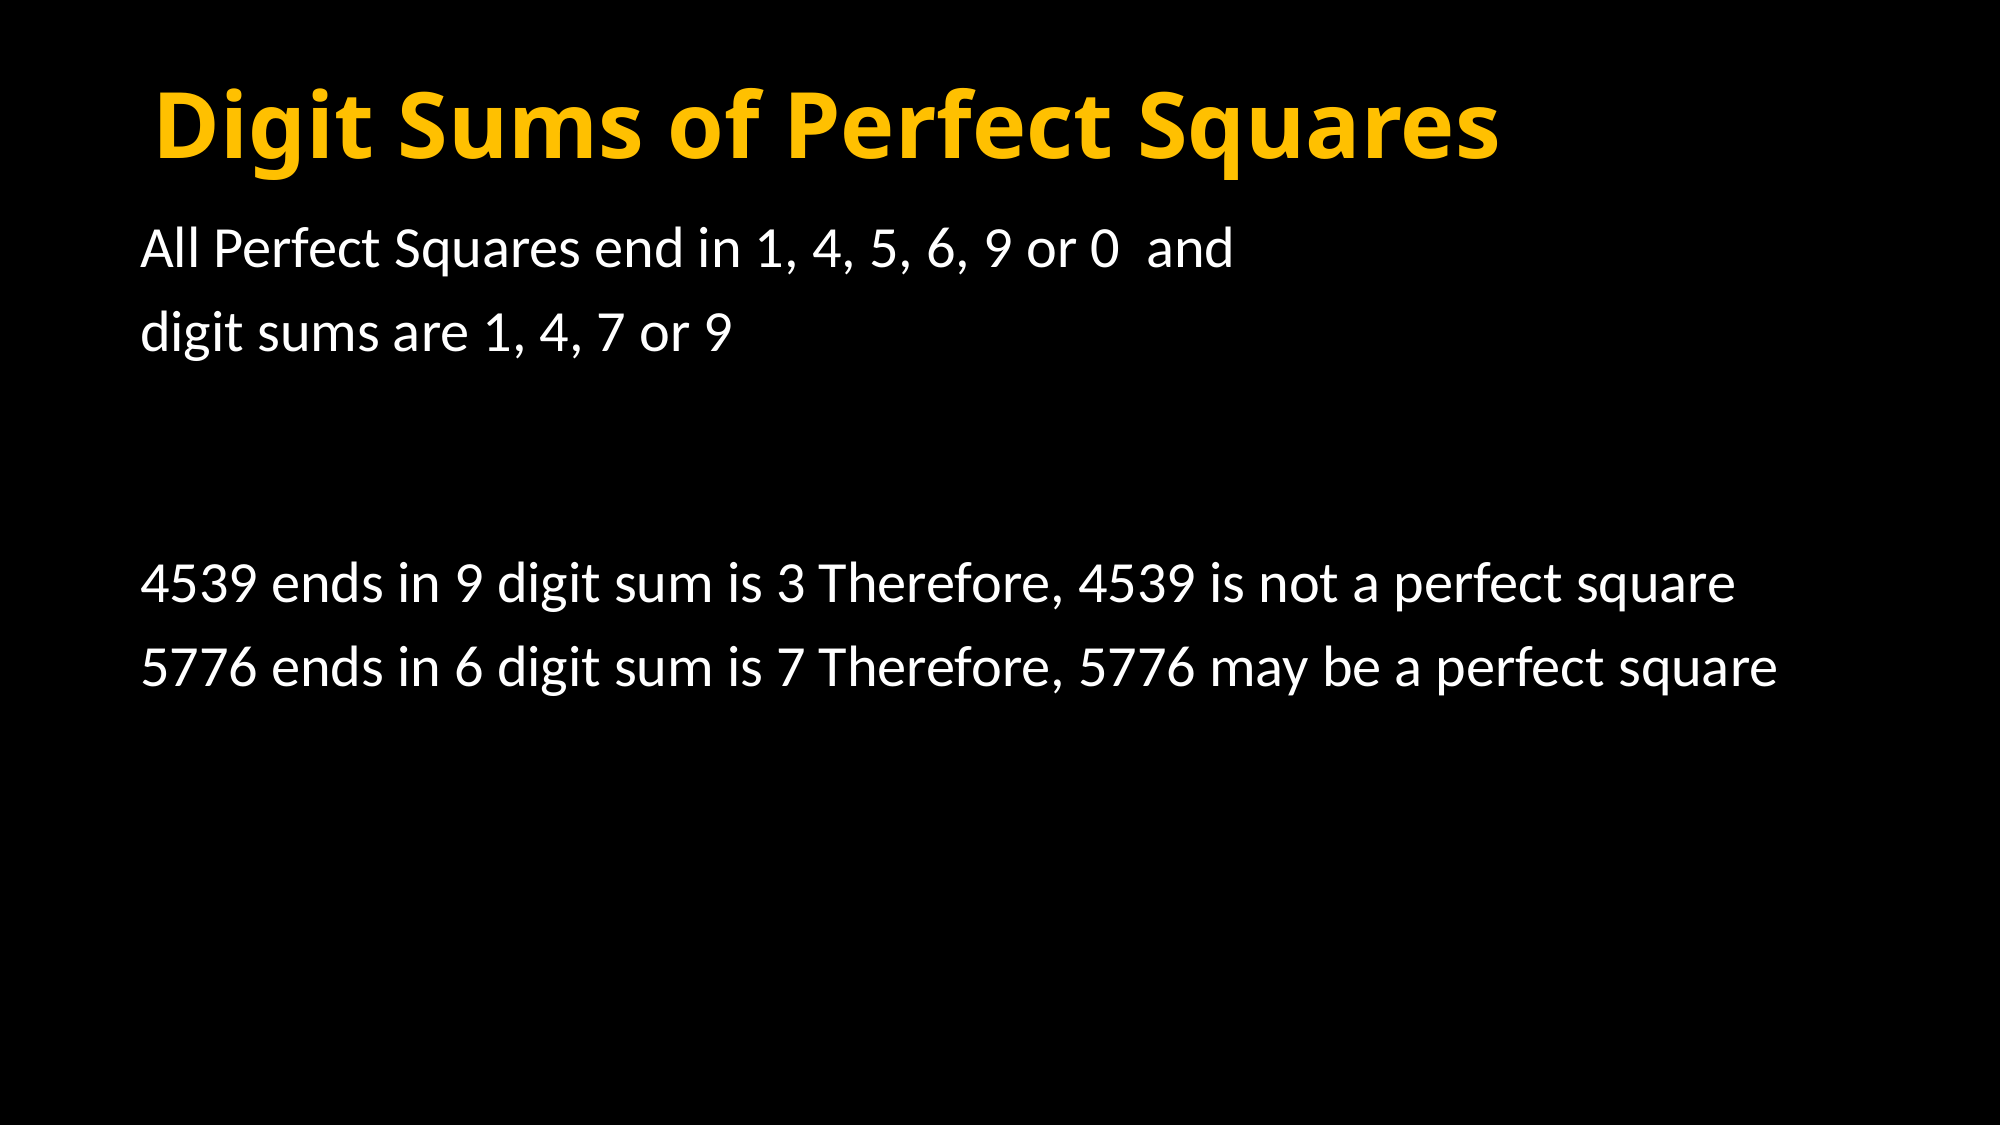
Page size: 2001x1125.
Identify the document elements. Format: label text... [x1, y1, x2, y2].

list All Perfect Squares end in 1, 4, 5, 6, 9 or 0 and digit sums are 1, 4, 7 or 9 4539 ends in 9 digit sum is 3 Therefore, 4539 is not a perfect square 5776 ends in 6 digit sum is 7 Therefore, 5776 may be a perfect square [125, 209, 1863, 1014]
title Digit Sums of Perfect Squares [137, 59, 1863, 199]
